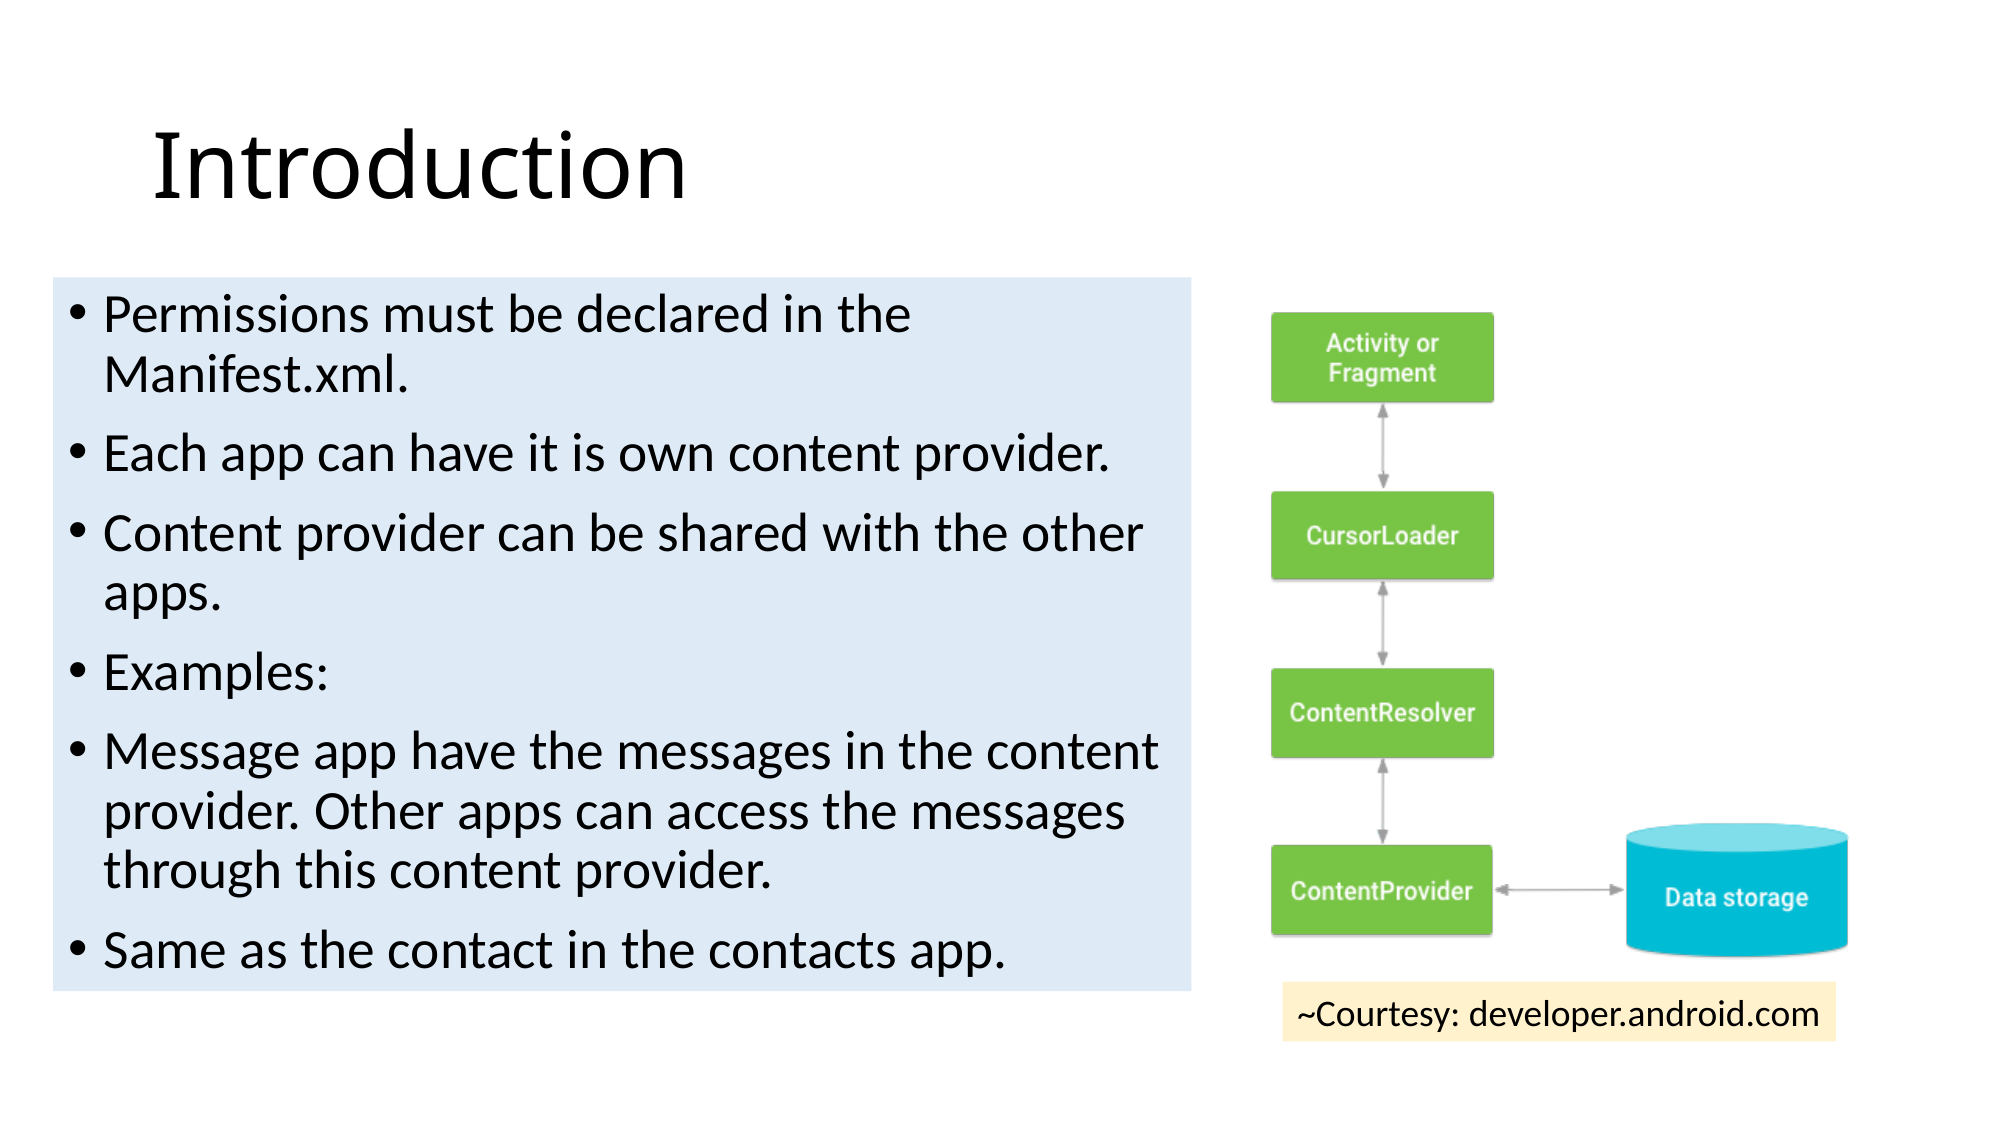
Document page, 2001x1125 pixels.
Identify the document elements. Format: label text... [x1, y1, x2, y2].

text_box ~Courtesy: developer.android.com [1282, 1002, 1836, 1042]
picture [1225, 266, 1893, 1002]
title Introduction [137, 59, 1863, 278]
list Permissions must be declared in the Manifest.xml. Each app can have it is own content provider. Content provider can be shared with the other apps. Examples: Message app have the messages in the content provider. Other apps can access the messages through this content provider. Same as the contact in the contacts app. [53, 277, 1192, 992]
